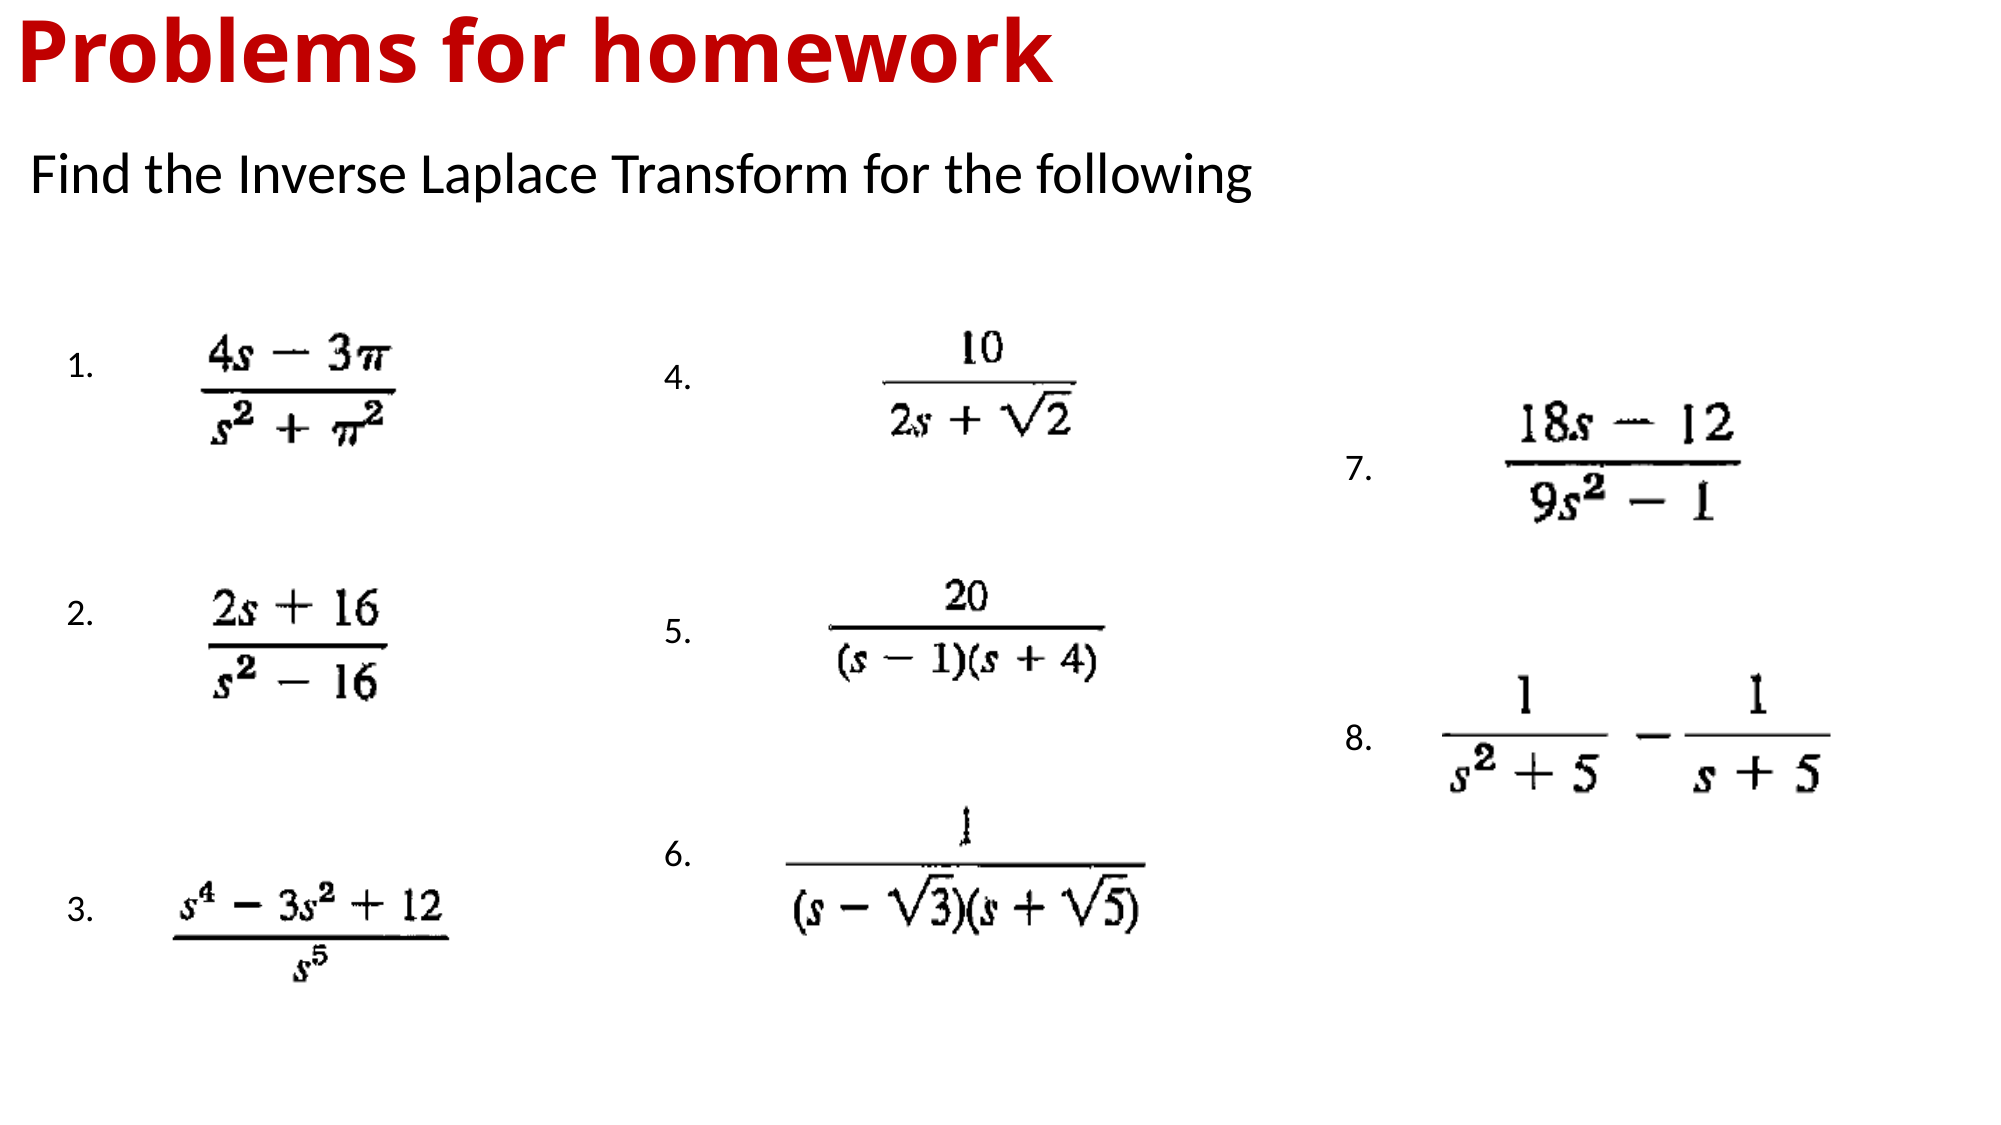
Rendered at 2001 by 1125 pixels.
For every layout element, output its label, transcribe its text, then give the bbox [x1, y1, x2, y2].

text_box 8. [1330, 706, 1403, 766]
title Problems for homework [0, 0, 1725, 109]
picture [175, 310, 427, 462]
picture [199, 558, 402, 725]
picture [1442, 654, 1848, 818]
picture [1500, 381, 1763, 543]
text_box 2. [51, 580, 124, 641]
text_box 3. [51, 876, 124, 937]
text_box 7. [1330, 435, 1403, 496]
list Find the Inverse Laplace Transform for the following [15, 135, 1741, 218]
picture [772, 784, 1148, 951]
text_box 4. [649, 345, 721, 405]
text_box 6. [649, 821, 721, 882]
picture [826, 562, 1126, 696]
text_box 5. [649, 598, 721, 659]
picture [878, 310, 1115, 467]
text_box 1. [51, 332, 124, 393]
picture [166, 867, 464, 1007]
